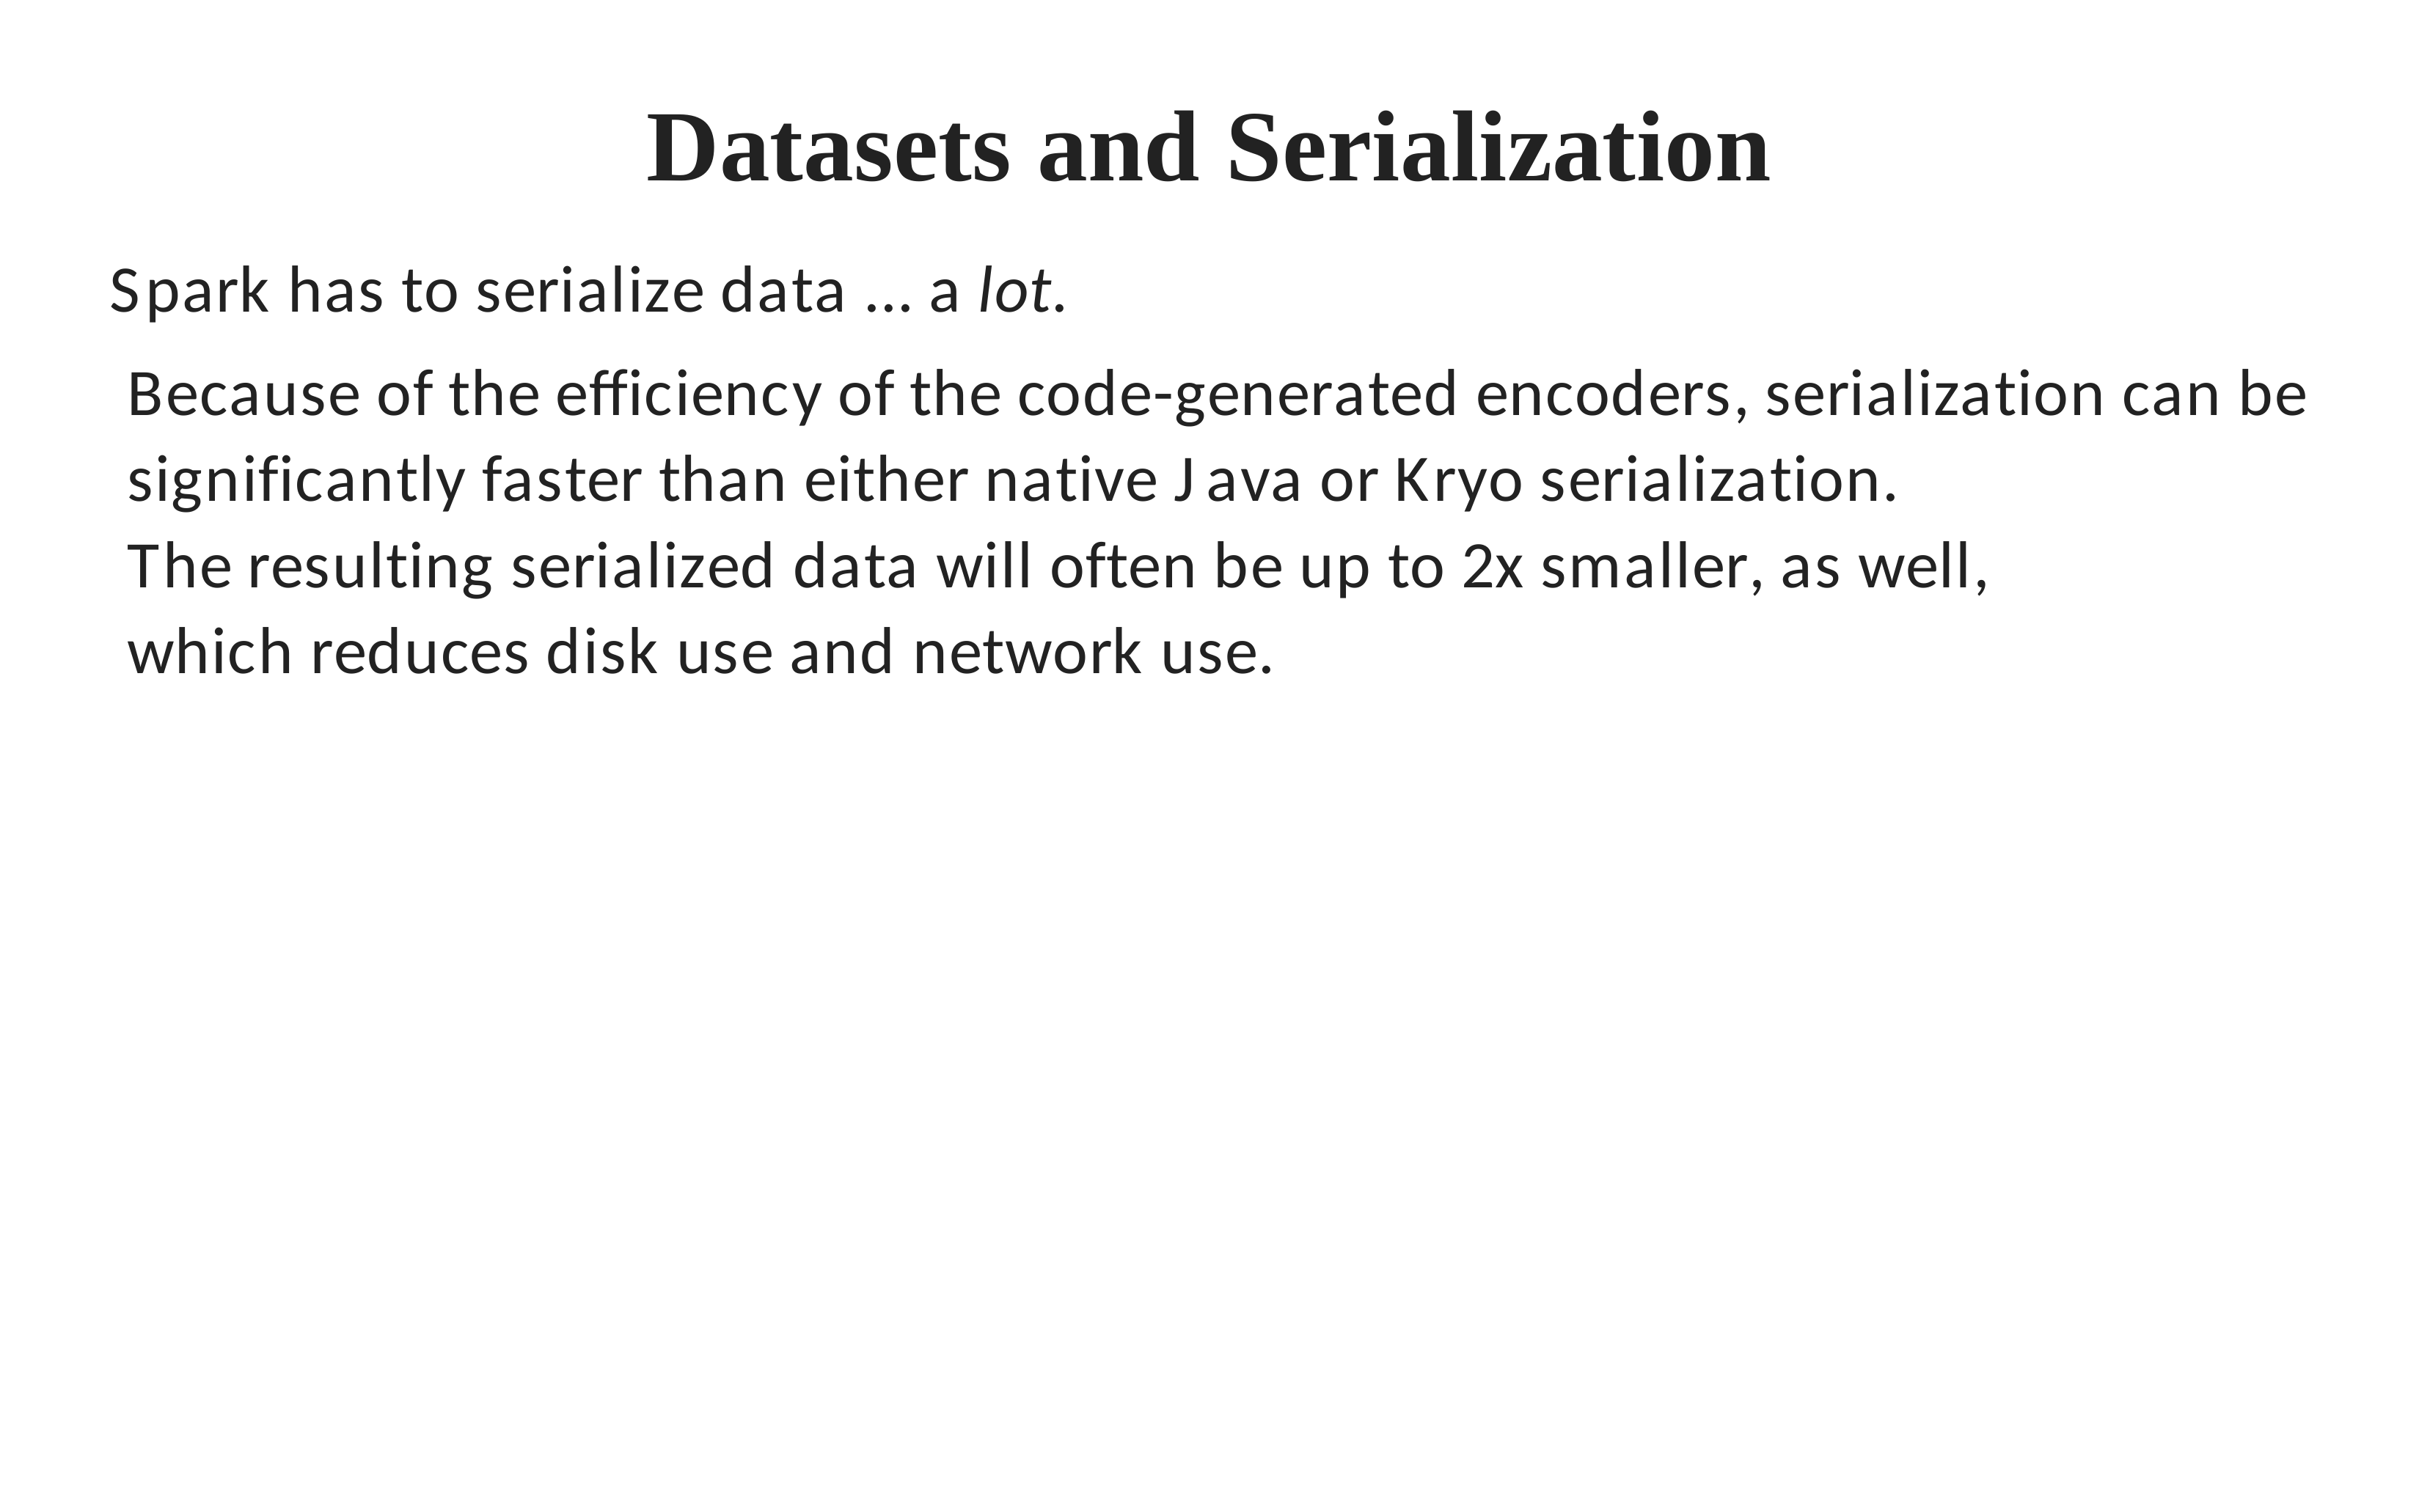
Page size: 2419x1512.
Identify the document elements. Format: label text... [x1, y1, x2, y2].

title Datasets and Serialization [481, 80, 1938, 245]
list Spark has to serialize data ... a lot. Because of the eﬀiciency of the code-generated encoders, serialization can be significantly faster than either native Java or Kryo serialization. The resulting serialized data will often be up to 2x smaller, as well, which reduces disk use and network use. [108, 245, 2311, 1112]
